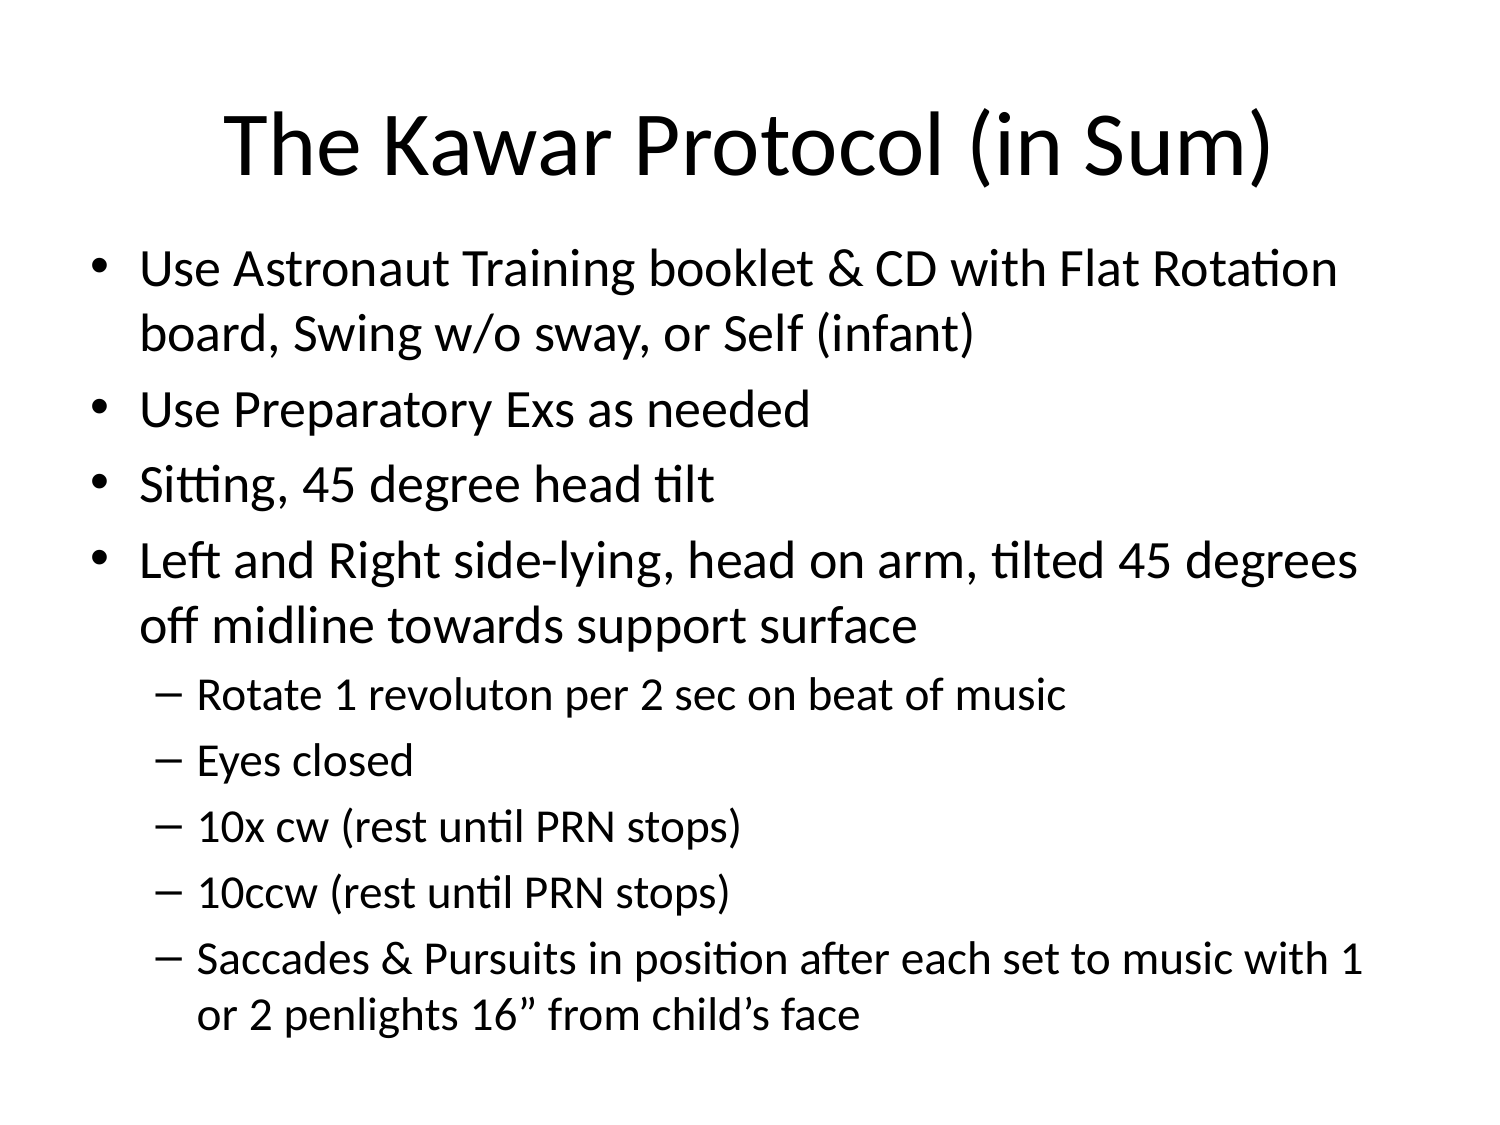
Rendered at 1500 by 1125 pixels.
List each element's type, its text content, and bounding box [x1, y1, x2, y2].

list Use Astronaut Training booklet & CD with Flat Rotation board, Swing w/o sway, or Self (infant) Use Preparatory Exs as needed Sitting, 45 degree head tilt Left and Right side-lying, head on arm, tilted 45 degrees off midline towards support surface Rotate 1 revoluton per 2 sec on beat of music Eyes closed 10x cw (rest until PRN stops) 10ccw (rest until PRN stops) Saccades & Pursuits in position after each set to music with 1 or 2 penlights 16” from child’s face [75, 224, 1425, 1050]
title The Kawar Protocol (in Sum) [75, 45, 1425, 224]
